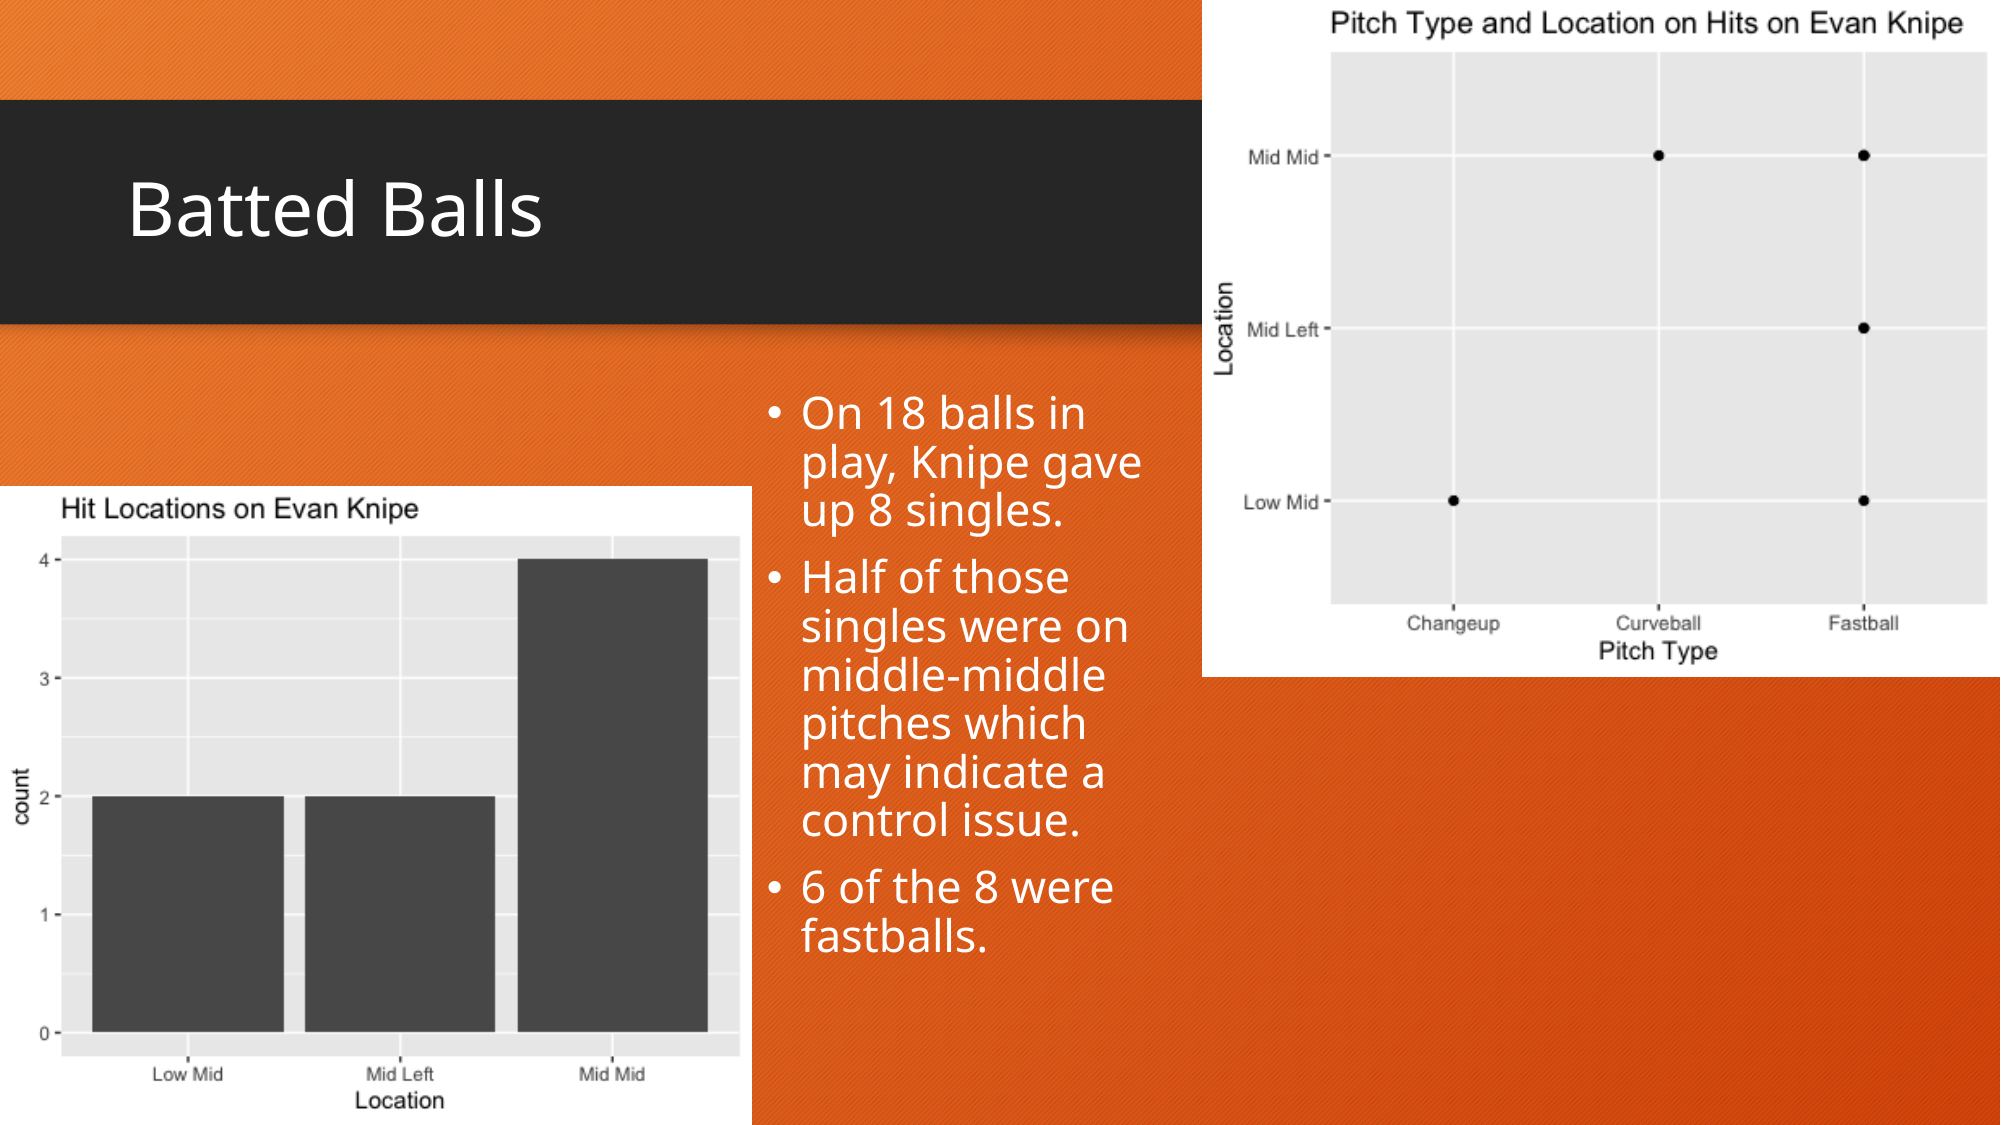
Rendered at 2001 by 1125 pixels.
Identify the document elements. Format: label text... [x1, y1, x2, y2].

picture [0, 486, 753, 1125]
title Batted Balls [111, 123, 1202, 301]
picture [0, 0, 2000, 677]
list On 18 balls in play, Knipe gave up 8 singles. Half of those singles were on middle-middle pitches which may indicate a control issue. 6 of the 8 were fastballs. [751, 383, 1203, 974]
